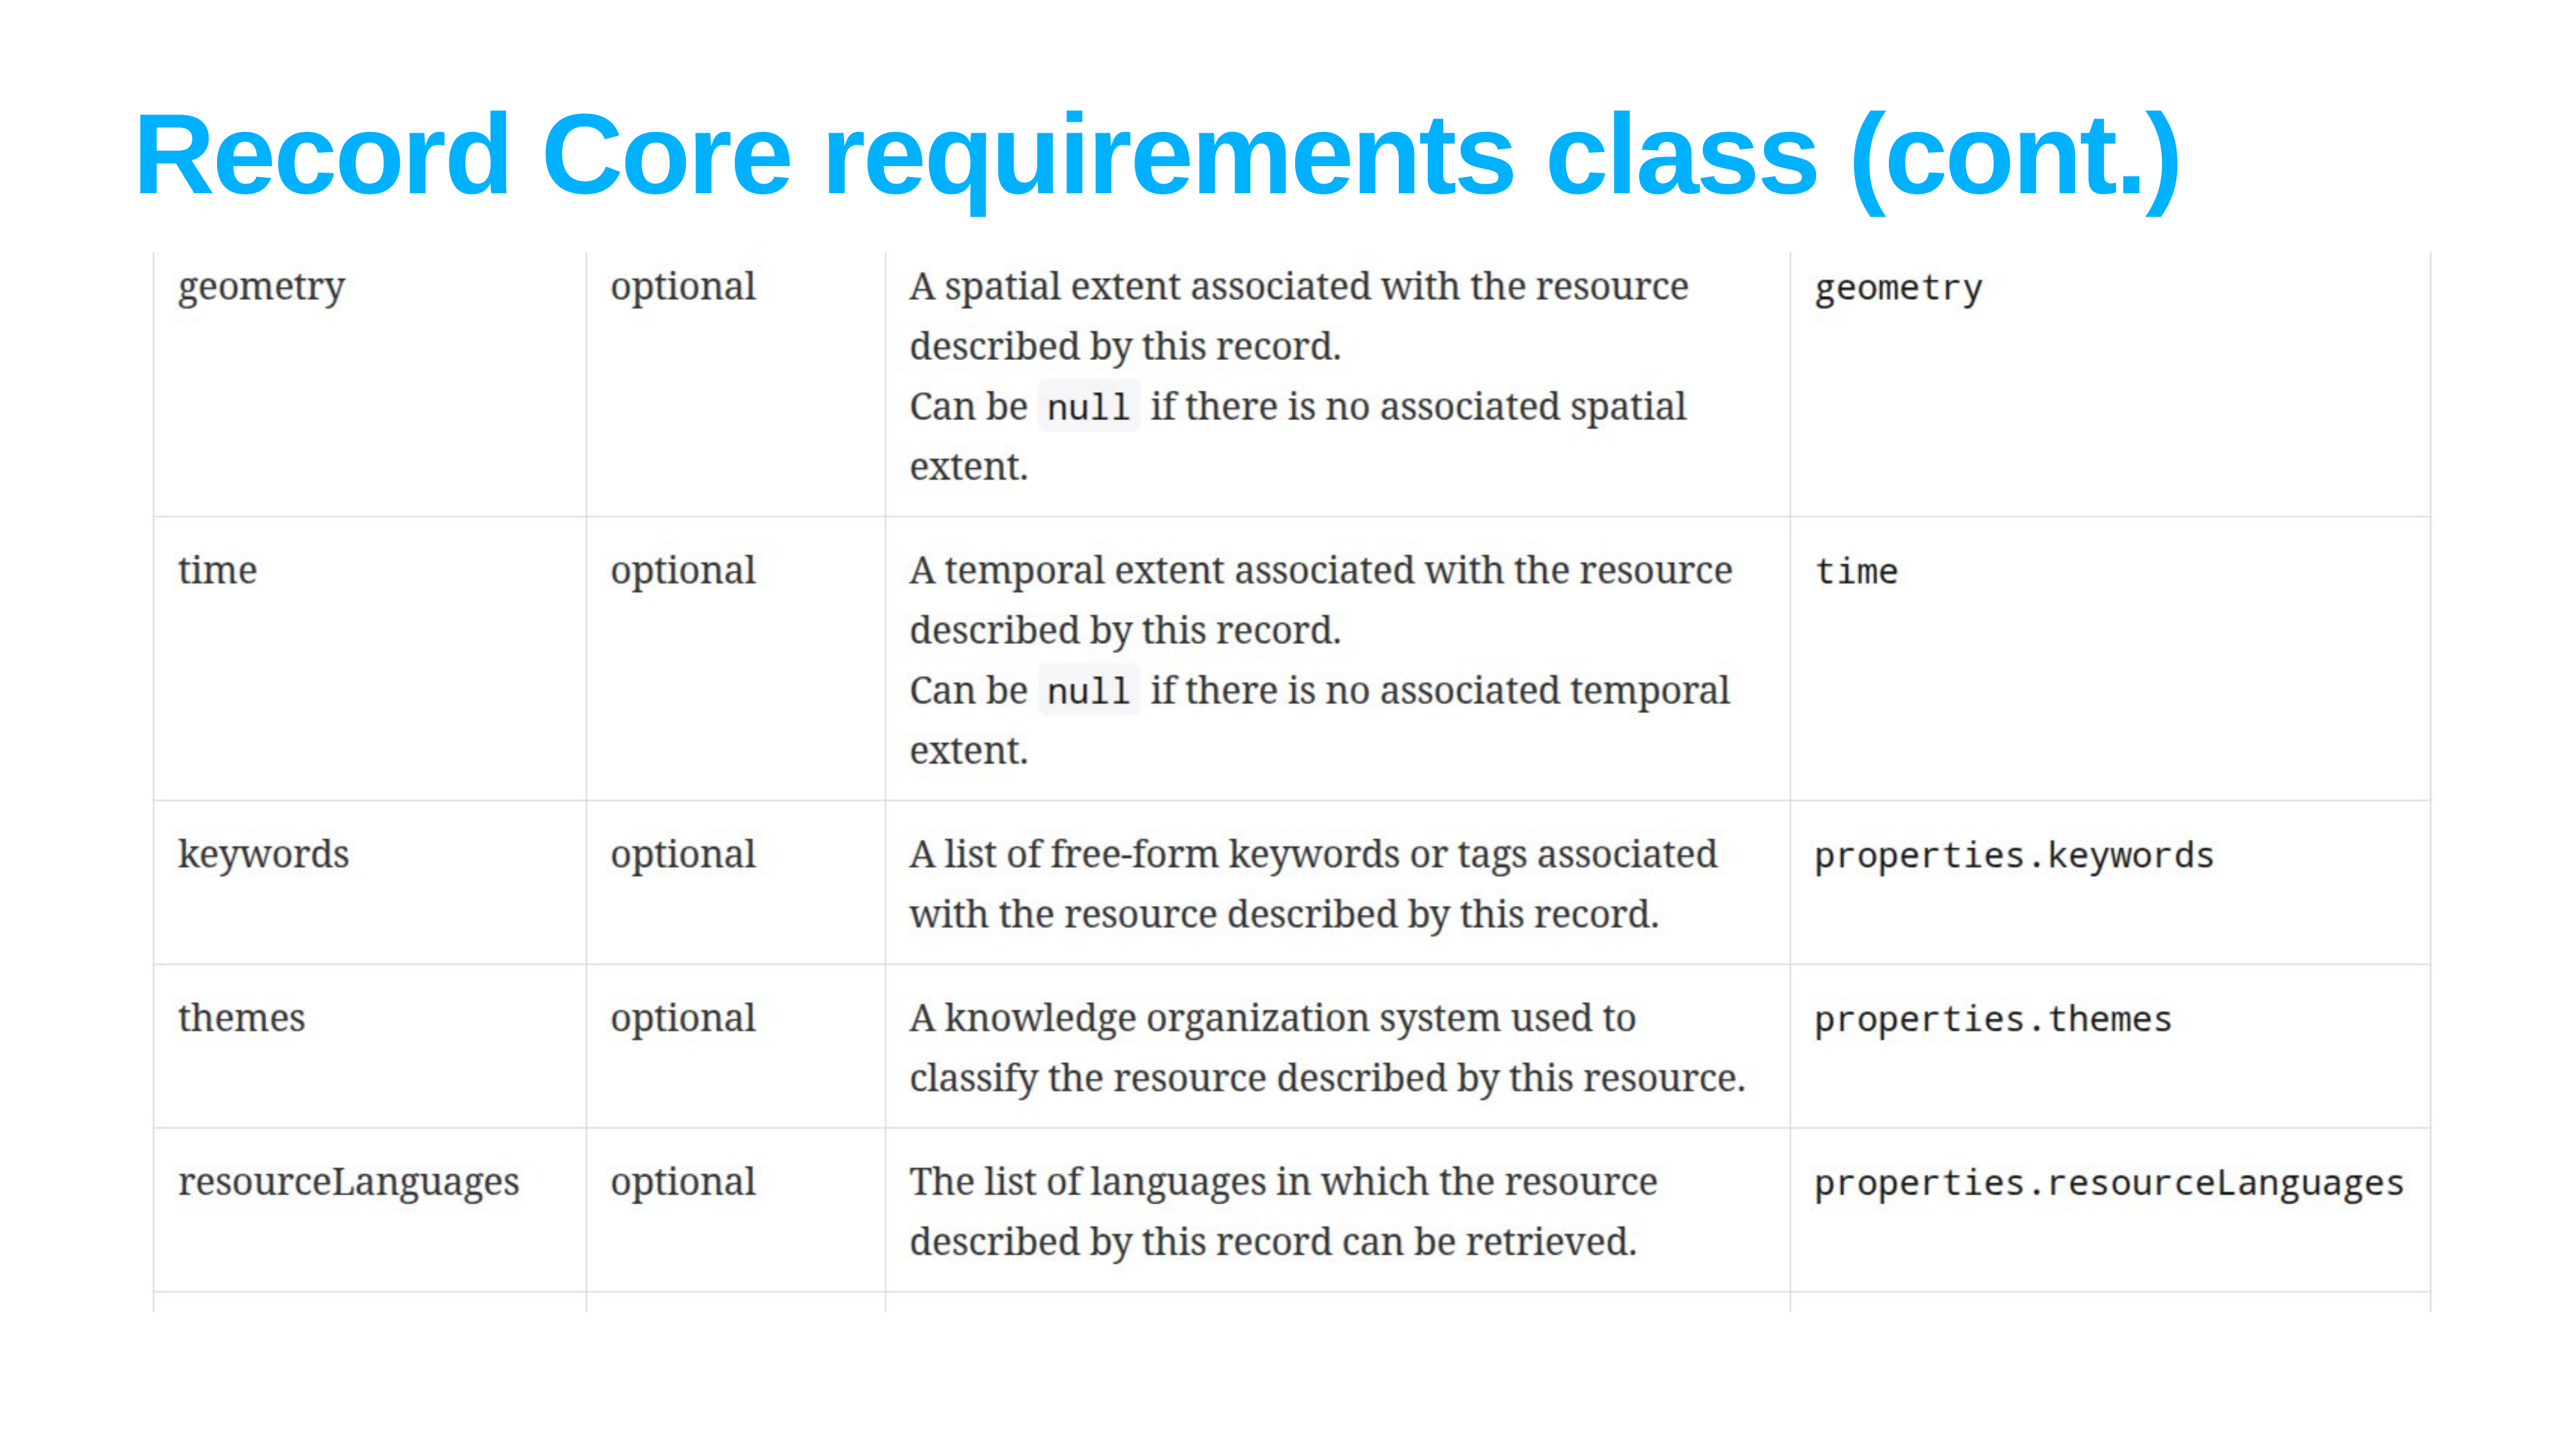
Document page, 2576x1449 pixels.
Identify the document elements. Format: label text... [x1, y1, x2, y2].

title Record Core requirements class (cont.) [127, 100, 2448, 252]
picture [126, 252, 2448, 1313]
